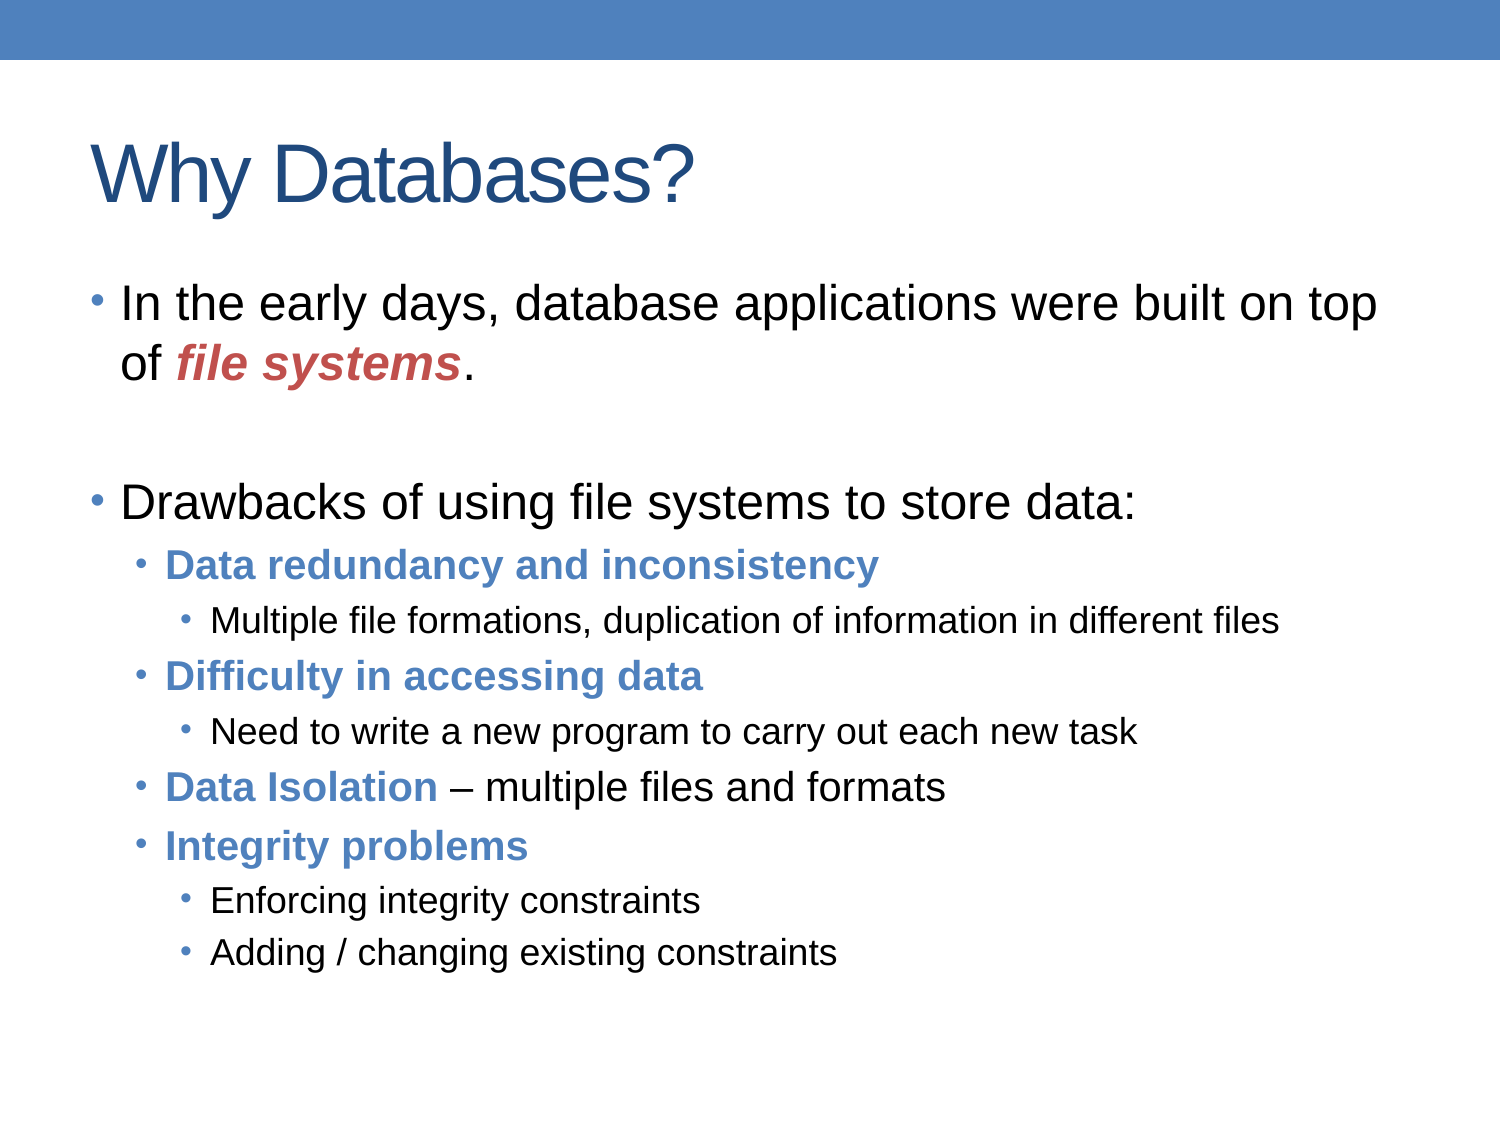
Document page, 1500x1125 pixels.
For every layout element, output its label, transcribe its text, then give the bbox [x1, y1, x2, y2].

title Why Databases? [75, 87, 1425, 250]
list In the early days, database applications were built on top of file systems. Drawbacks of using file systems to store data: Data redundancy and inconsistency Multiple file formations, duplication of information in different files Difficulty in accessing data Need to write a new program to carry out each new task Data Isolation – multiple files and formats Integrity problems Enforcing integrity constraints Adding / changing existing constraints [75, 262, 1425, 1063]
